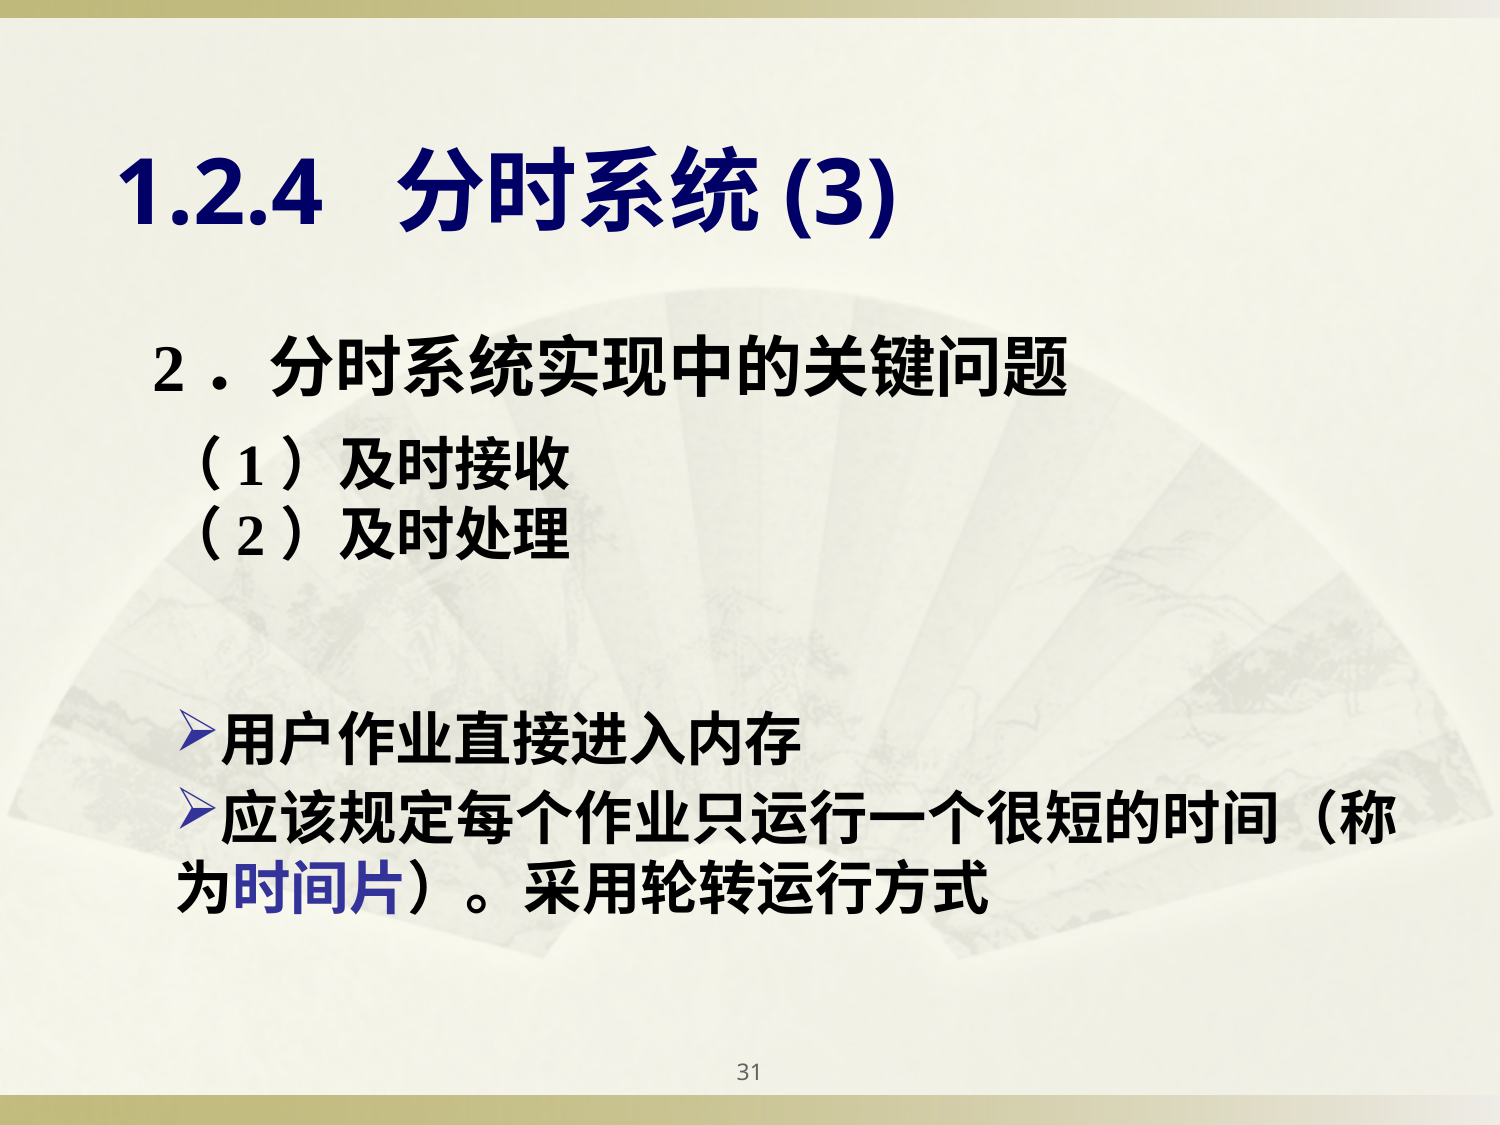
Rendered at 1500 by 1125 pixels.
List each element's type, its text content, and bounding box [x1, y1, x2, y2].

text_box 用户作业直接进入内存 应该规定每个作业只运行一个很短的时间（称为时间片）。采用轮转运行方式 [112, 694, 1413, 929]
text_box 1.2.4 分时系统(3) [99, 125, 1221, 250]
text_box 2．分时系统实现中的关键问题 [137, 317, 1125, 413]
slide_number 31 [675, 1050, 825, 1097]
text_box （1）及时接收 （2）及时处理 [149, 419, 613, 575]
